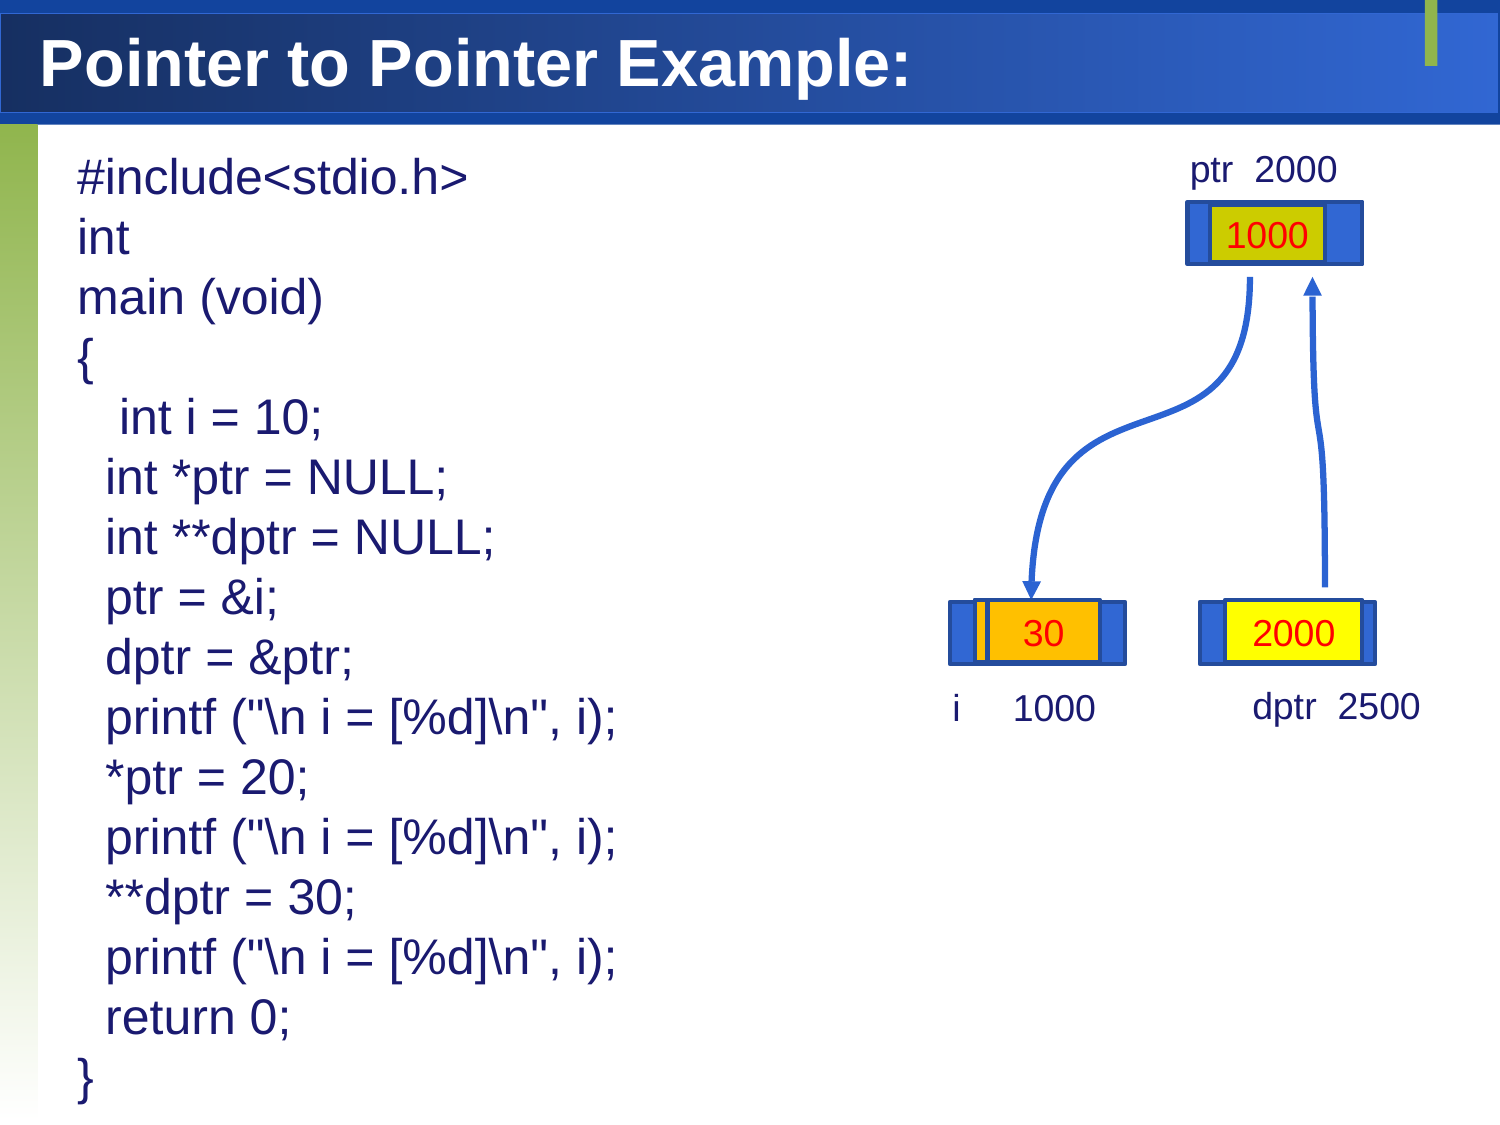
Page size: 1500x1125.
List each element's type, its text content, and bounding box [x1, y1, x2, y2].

text_box 30 [985, 598, 1102, 664]
text_box #include<stdio.h> int main (void) { int i = 10; int *ptr = NULL; int **dptr = NULL; ptr = &i; dptr = &ptr; printf ("\n i = [%d]\n", i); *ptr = 20; printf ("\n i = [%d]\n", i); **dptr = 30; printf ("\n i = [%d]\n", i); return 0; } [62, 137, 875, 1113]
text_box NULL [1185, 200, 1364, 266]
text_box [978, 328, 1303, 548]
text_box dptr 2500 [1237, 674, 1463, 735]
text_box 20 [973, 598, 985, 664]
text_box 2000 [1223, 598, 1364, 664]
text_box i 1000 [937, 676, 1175, 737]
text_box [1163, 425, 1475, 439]
text_box 1000 [1208, 203, 1327, 265]
text_box [948, 600, 1127, 666]
title Pointer to Pointer Example: [24, 12, 1150, 100]
text_box ptr 2000 [1174, 137, 1400, 198]
text_box NULL [1198, 600, 1377, 666]
